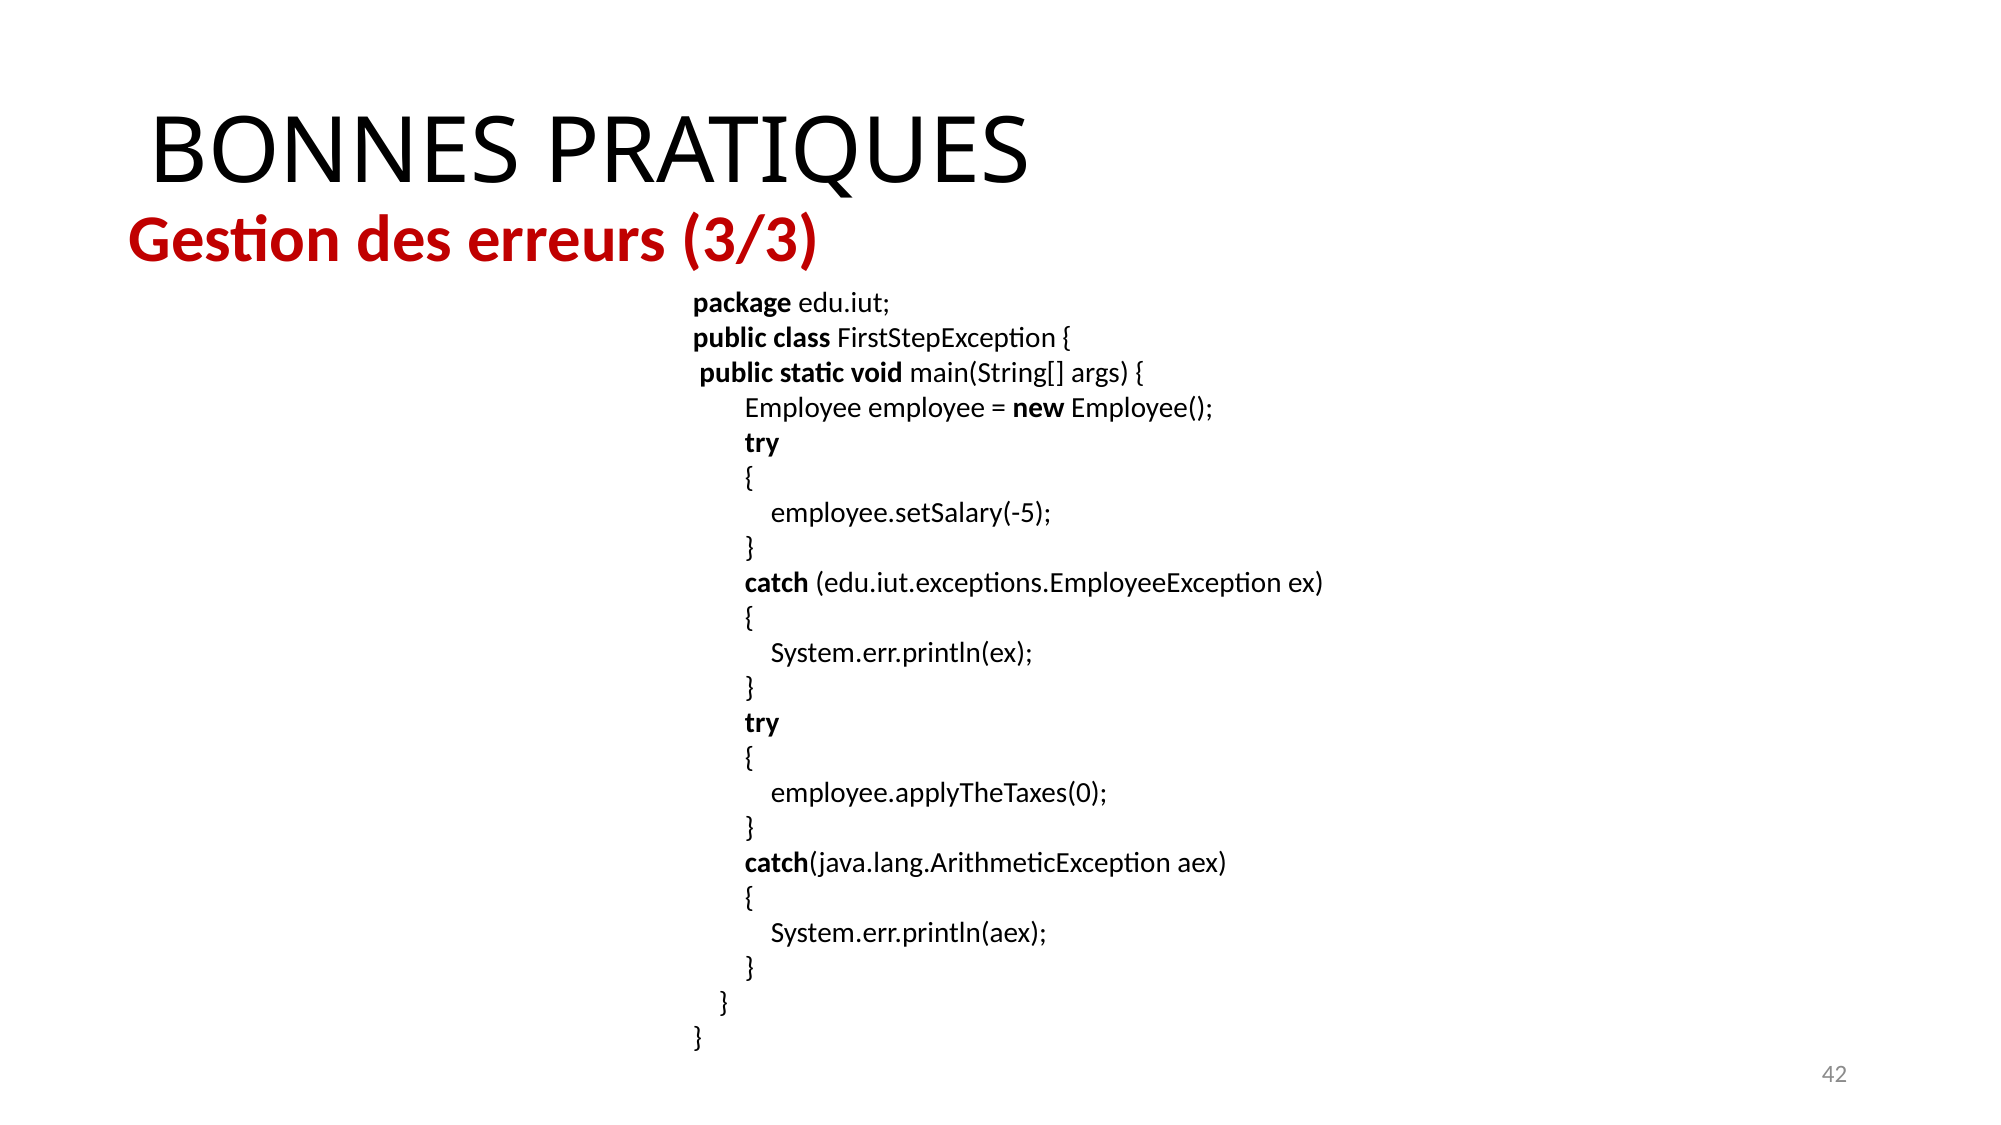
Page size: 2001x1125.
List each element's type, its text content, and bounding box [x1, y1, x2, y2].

text_box package edu.iut; public class FirstStepException { public static void main(String[] args) { Employee employee = new Employee(); try { employee.setSalary(-5); } catch (edu.iut.exceptions.EmployeeException ex) { System.err.println(ex); } try { employee.applyTheTaxes(0); } catch(java.lang.ArithmeticException aex) { System.err.println(aex); } } } [678, 276, 1444, 1061]
list Gestion des erreurs (3/3) [113, 196, 1081, 287]
title BONNES PRATIQUES [133, 43, 1859, 262]
slide_number 42 [1412, 1042, 1863, 1103]
